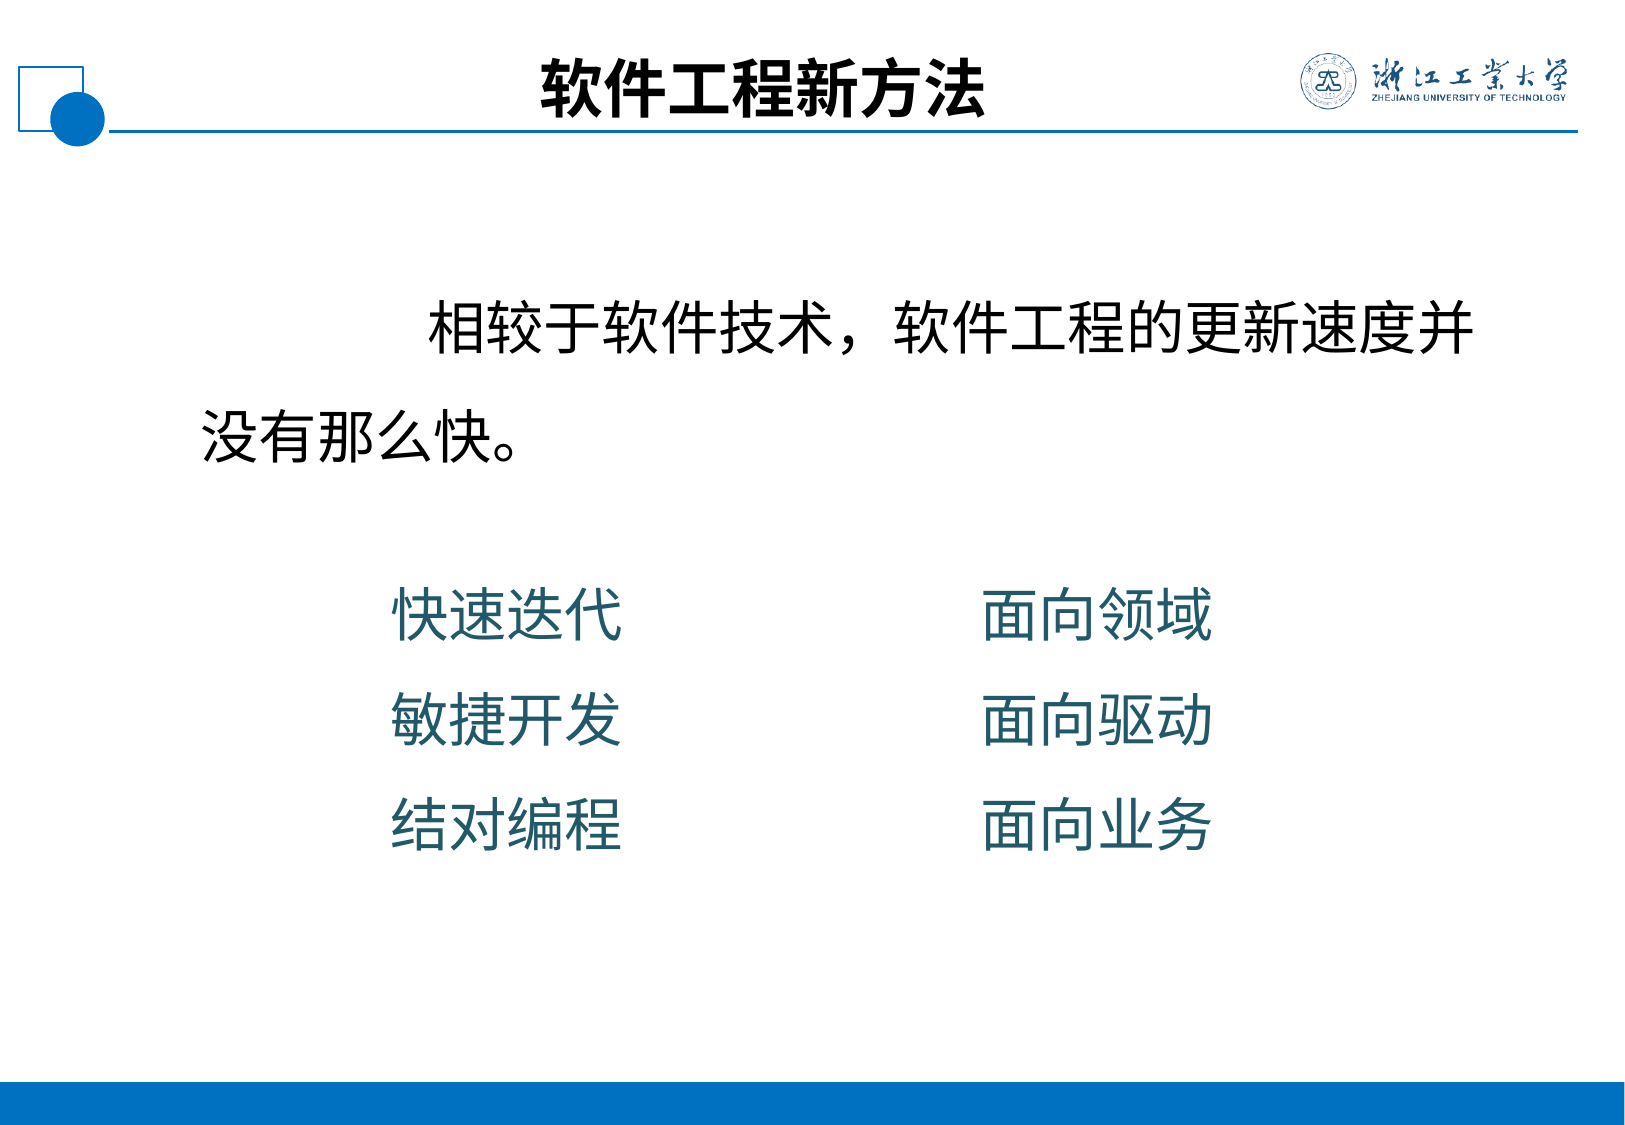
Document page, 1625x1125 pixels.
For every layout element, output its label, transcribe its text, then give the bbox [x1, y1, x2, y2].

text_box 相较于软件技术，软件工程的更新速度并没有那么快。 [186, 208, 1502, 480]
text_box 面向领域 面向驱动 面向业务 [965, 535, 1278, 823]
text_box 快速迭代 敏捷开发 结对编程 [375, 535, 687, 823]
picture [1285, 36, 1579, 121]
subtitle 软件工程新方法 [528, 42, 1135, 130]
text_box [18, 66, 105, 147]
